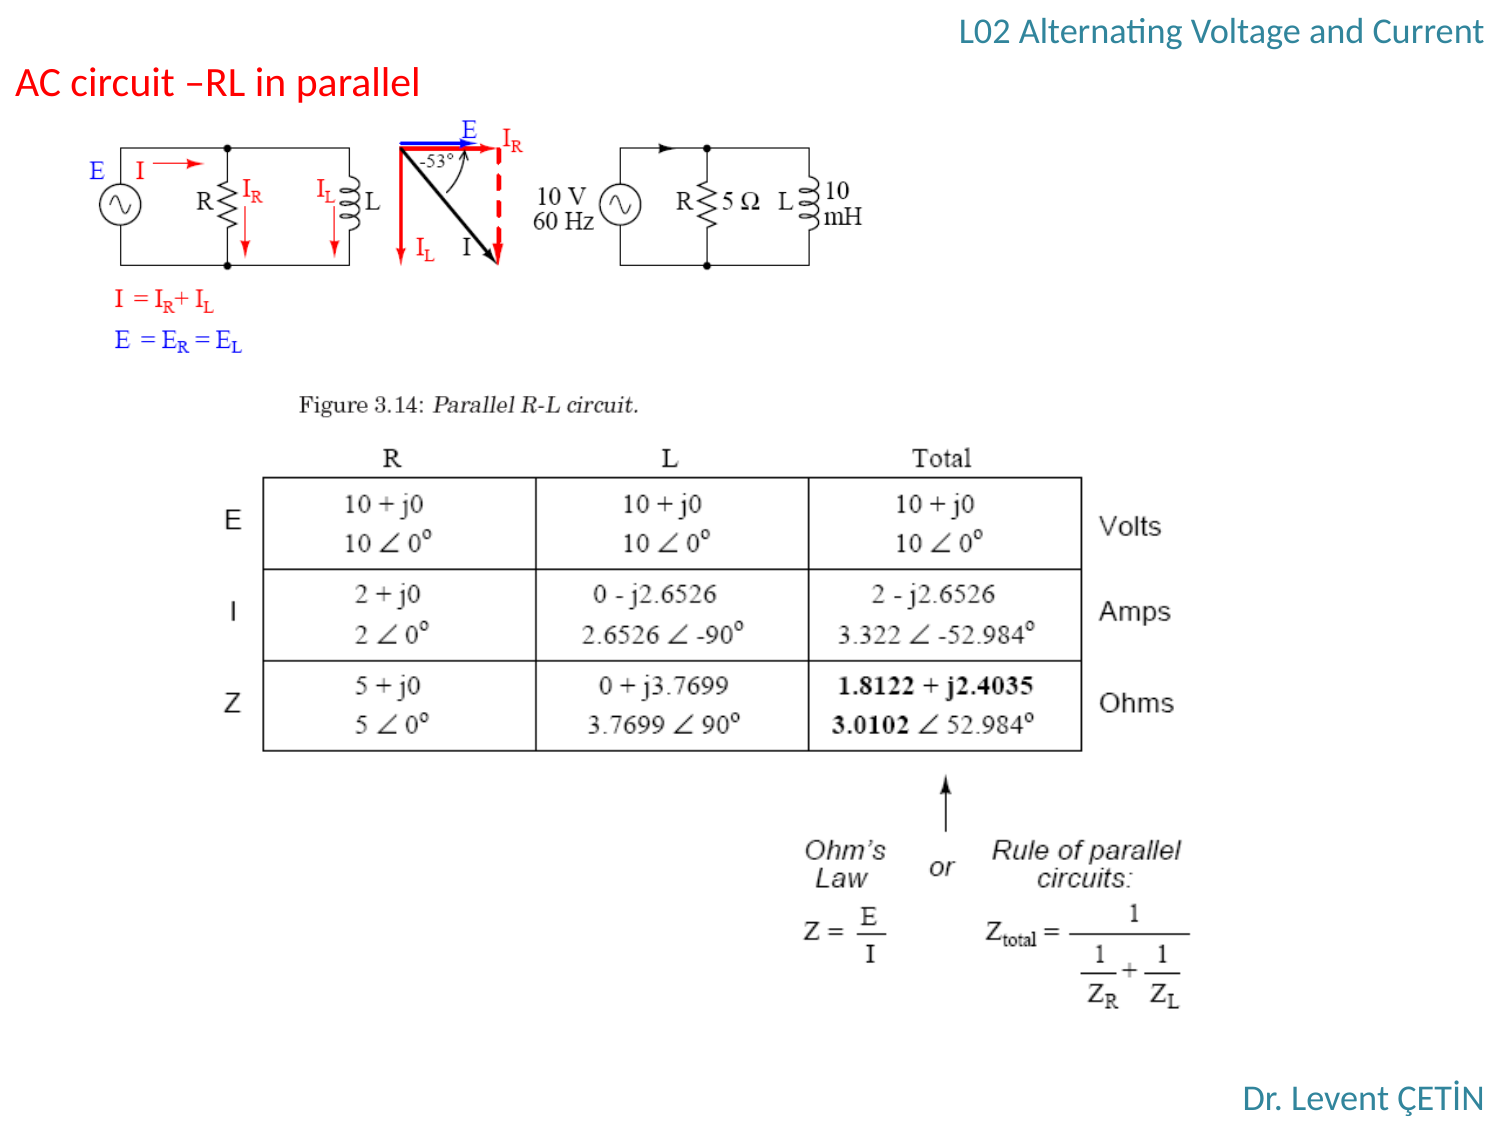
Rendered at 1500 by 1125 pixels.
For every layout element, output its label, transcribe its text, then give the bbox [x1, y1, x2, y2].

text_box Dr. Levent ÇETİN [0, 1066, 1500, 1125]
text_box AC circuit –RL in parallel [0, 46, 1500, 106]
text_box L02 Alternating Voltage and Current [0, 0, 1500, 46]
picture [58, 116, 1255, 1035]
